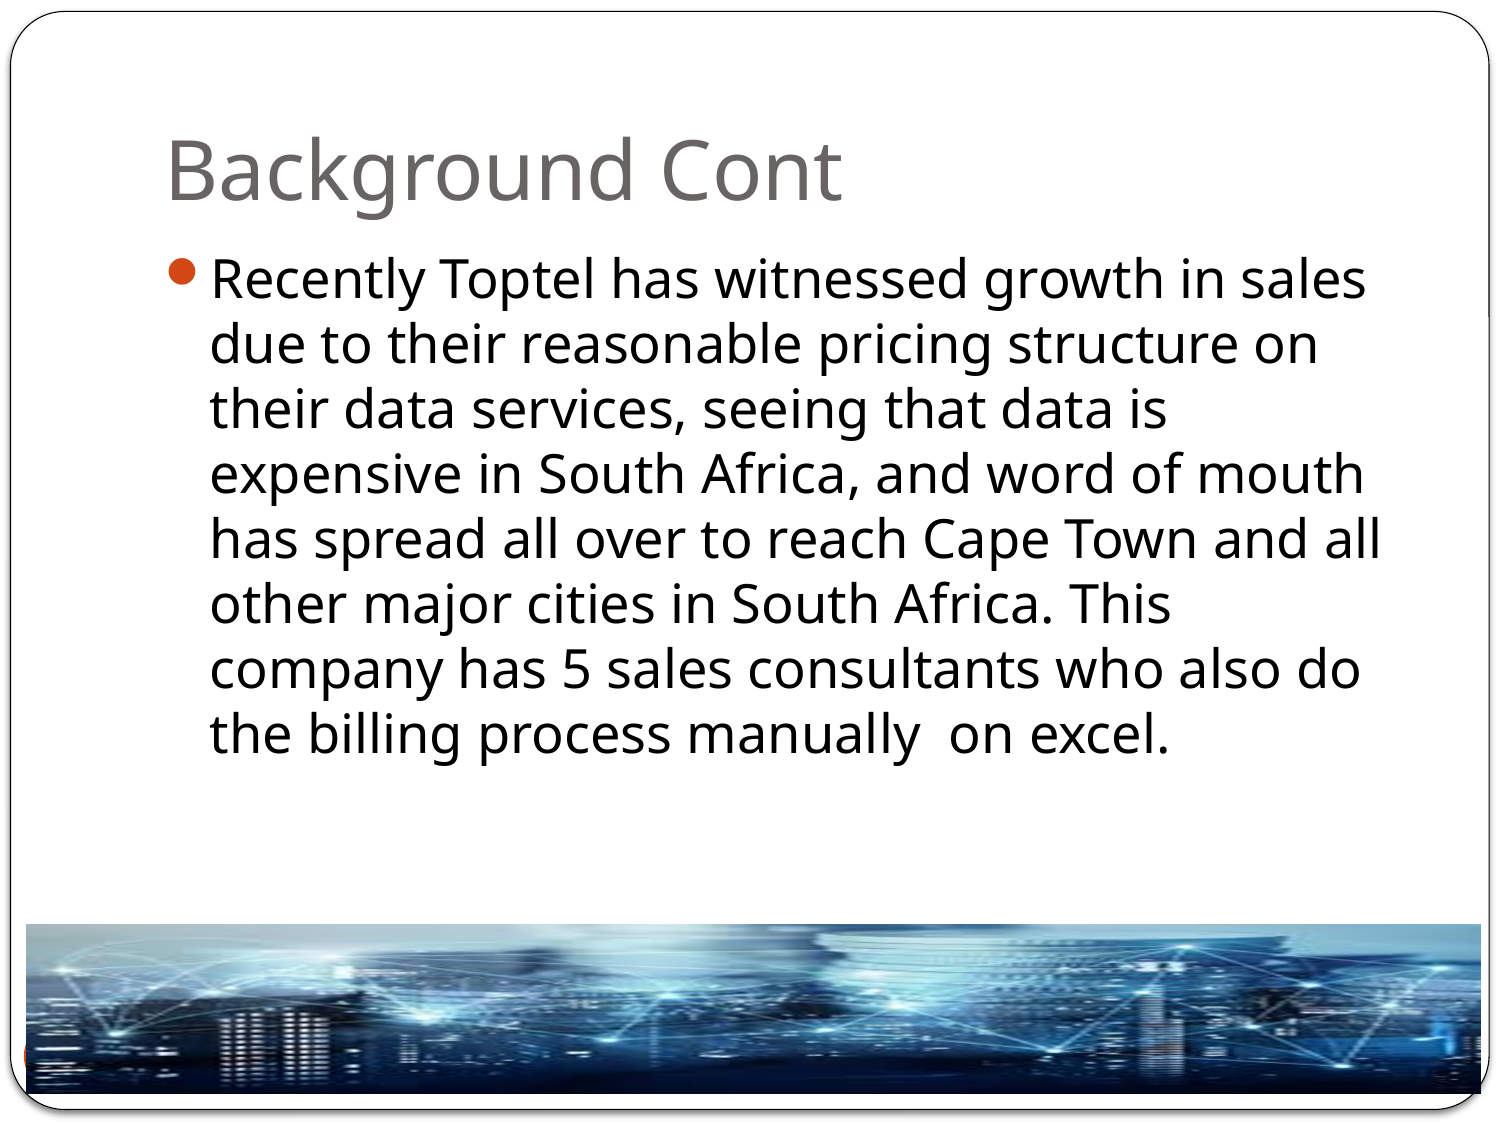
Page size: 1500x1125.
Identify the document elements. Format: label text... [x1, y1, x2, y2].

picture [25, 924, 1481, 1094]
title Background Cont [150, 45, 1425, 233]
list Recently Toptel has witnessed growth in sales due to their reasonable pricing structure on their data services, seeing that data is expensive in South Africa, and word of mouth has spread all over to reach Cape Town and all other major cities in South Africa. This company has 5 sales consultants who also do the billing process manually on excel. [150, 237, 1425, 922]
